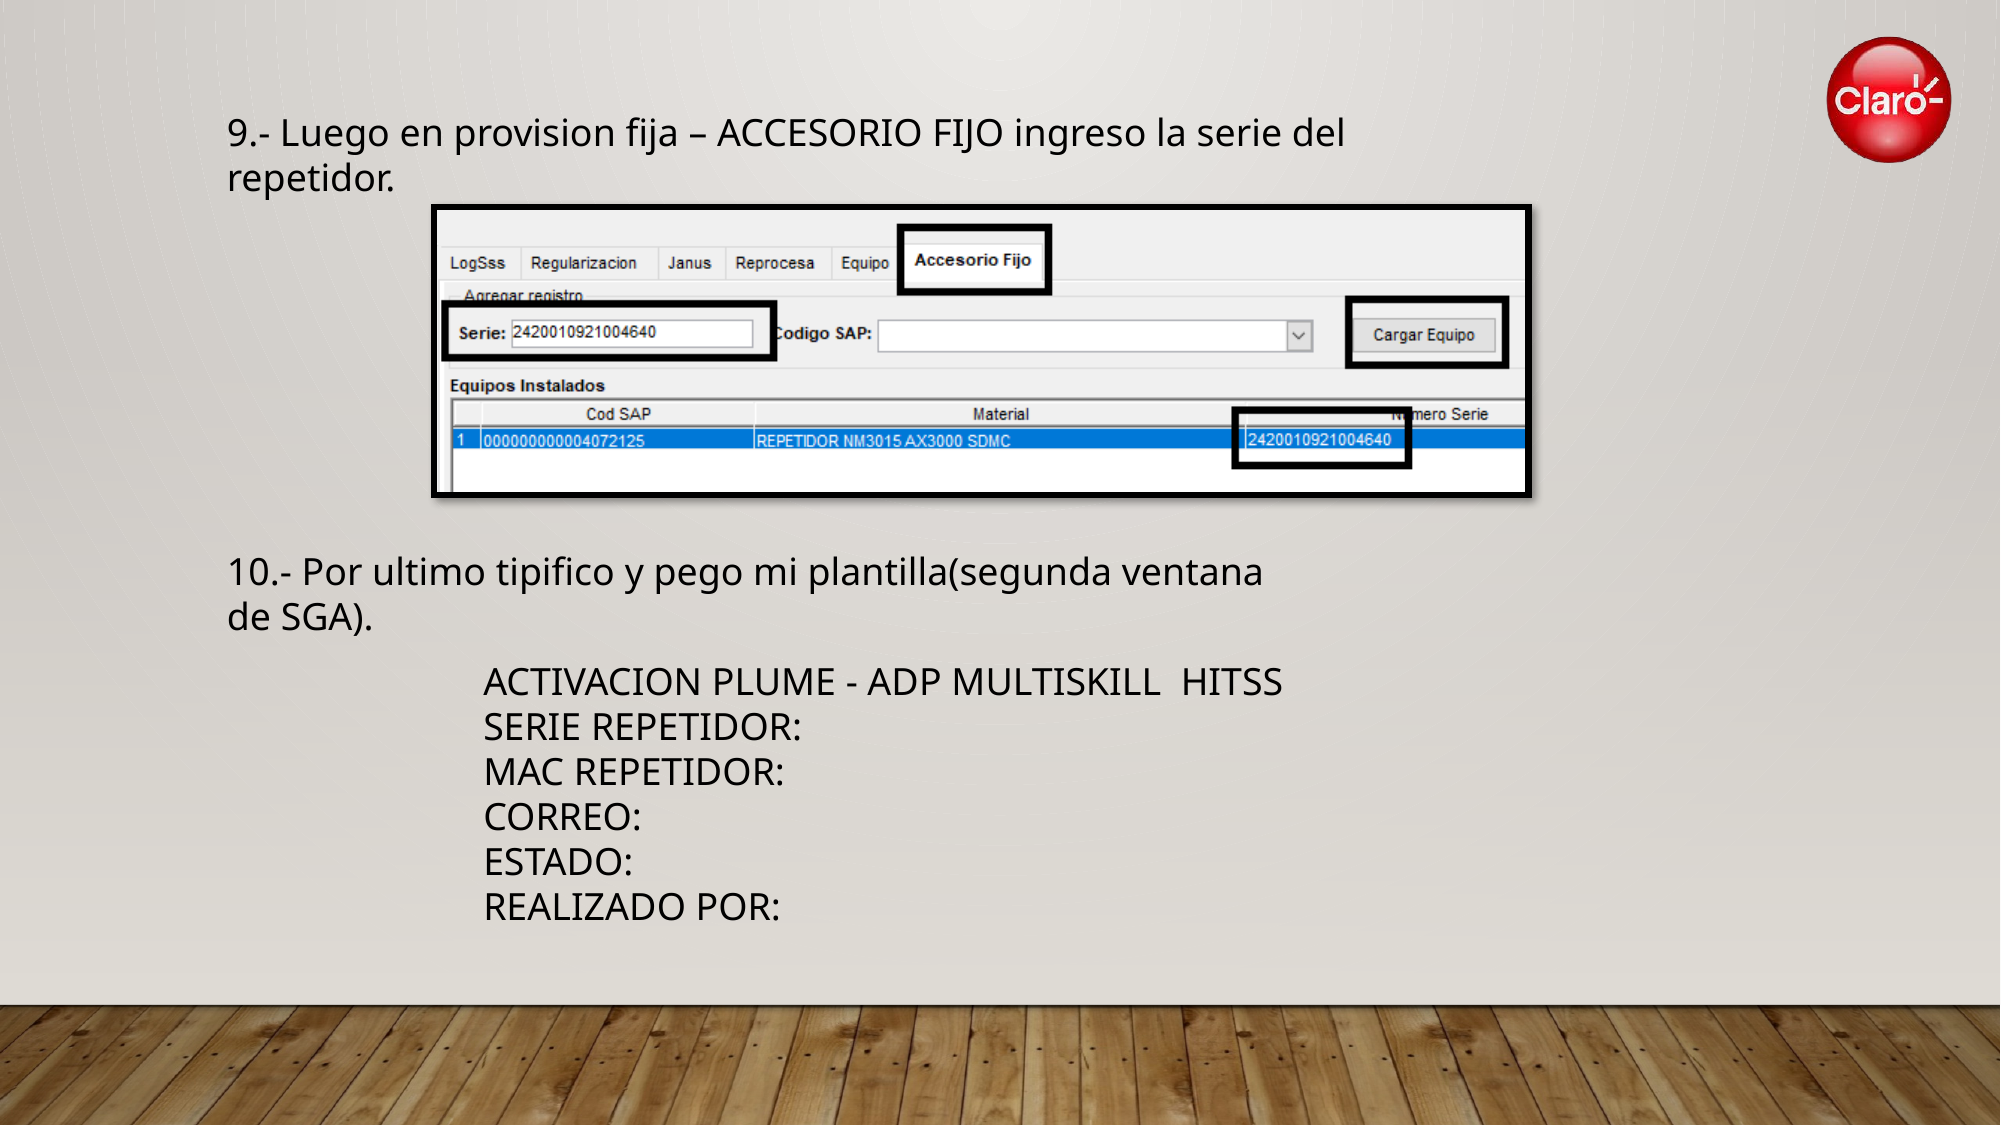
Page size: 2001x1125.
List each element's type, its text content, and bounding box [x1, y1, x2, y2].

picture [437, 209, 1526, 493]
text_box 9.- Luego en provision fija – ACCESORIO FIJO ingreso la serie del repetidor. [212, 101, 1470, 207]
picture [1774, 30, 2000, 169]
text_box 10.- Por ultimo tipifico y pego mi plantilla(segunda ventana de SGA). [212, 540, 1293, 646]
text_box ACTIVACION PLUME - ADP MULTISKILL HITSS SERIE REPETIDOR: MAC REPETIDOR: CORREO: ESTADO: REALIZADO POR: [468, 650, 1470, 935]
picture [0, 1005, 2000, 1125]
